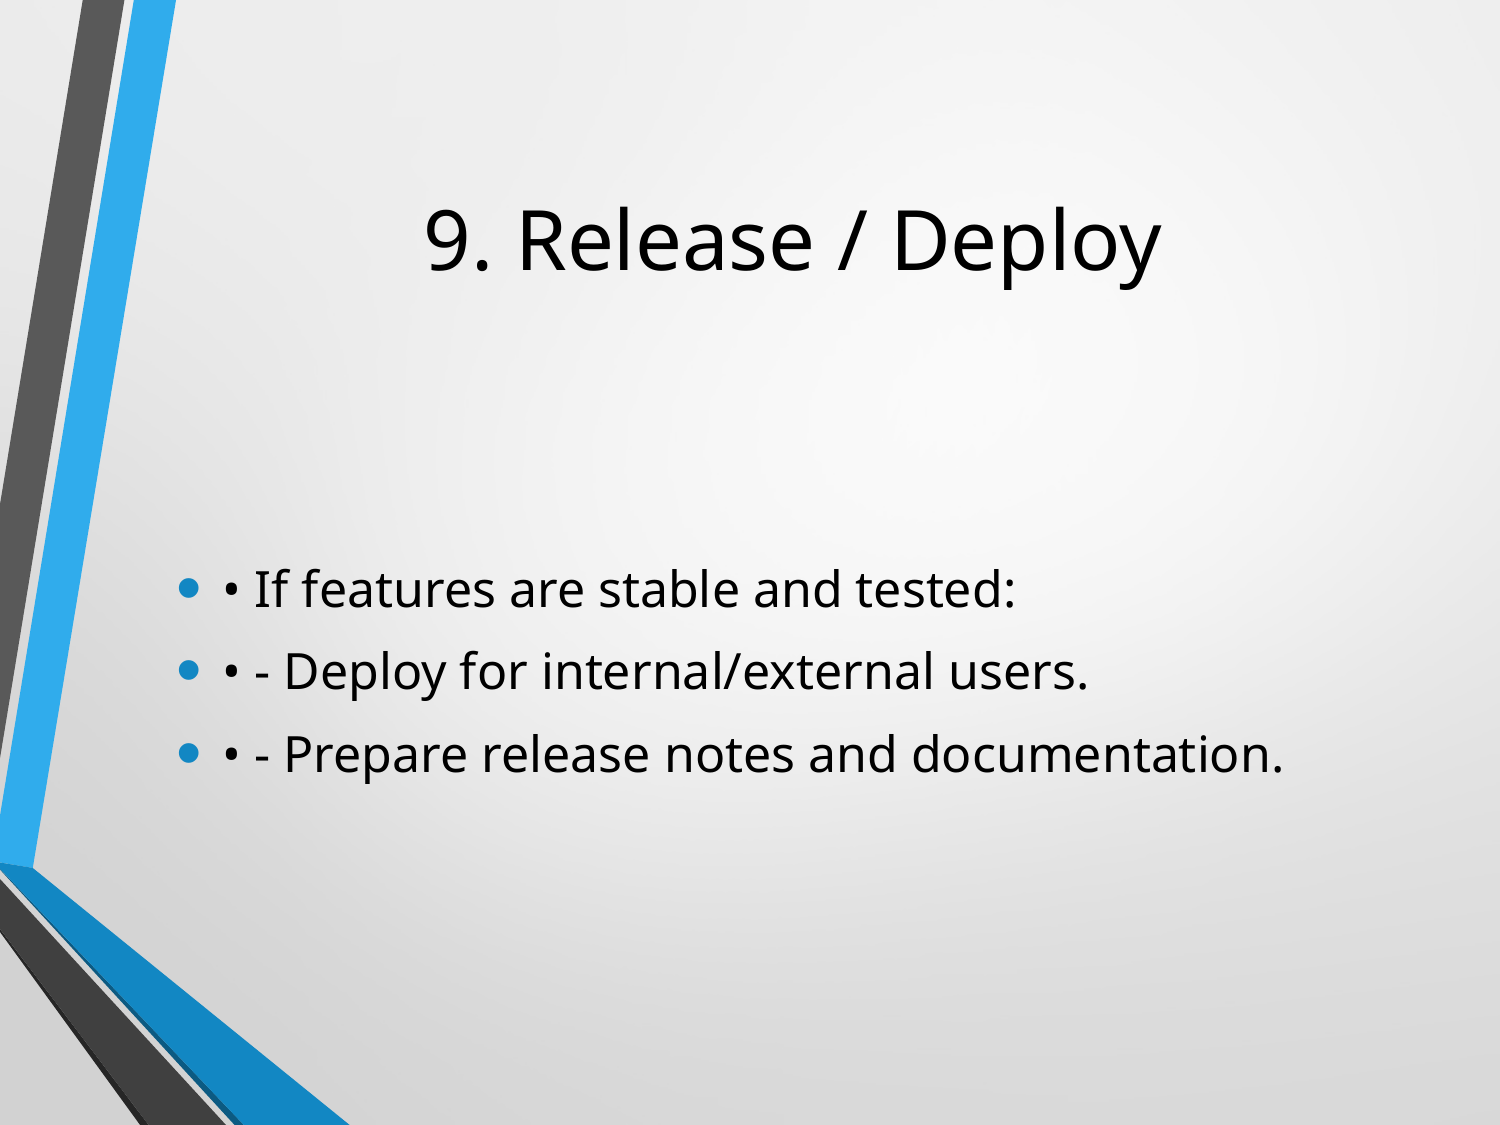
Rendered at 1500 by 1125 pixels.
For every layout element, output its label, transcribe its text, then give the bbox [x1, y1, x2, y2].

list • If features are stable and tested: • - Deploy for internal/external users. • - Prepare release notes and documentation. [161, 437, 1425, 985]
title 9. Release / Deploy [161, 75, 1425, 400]
